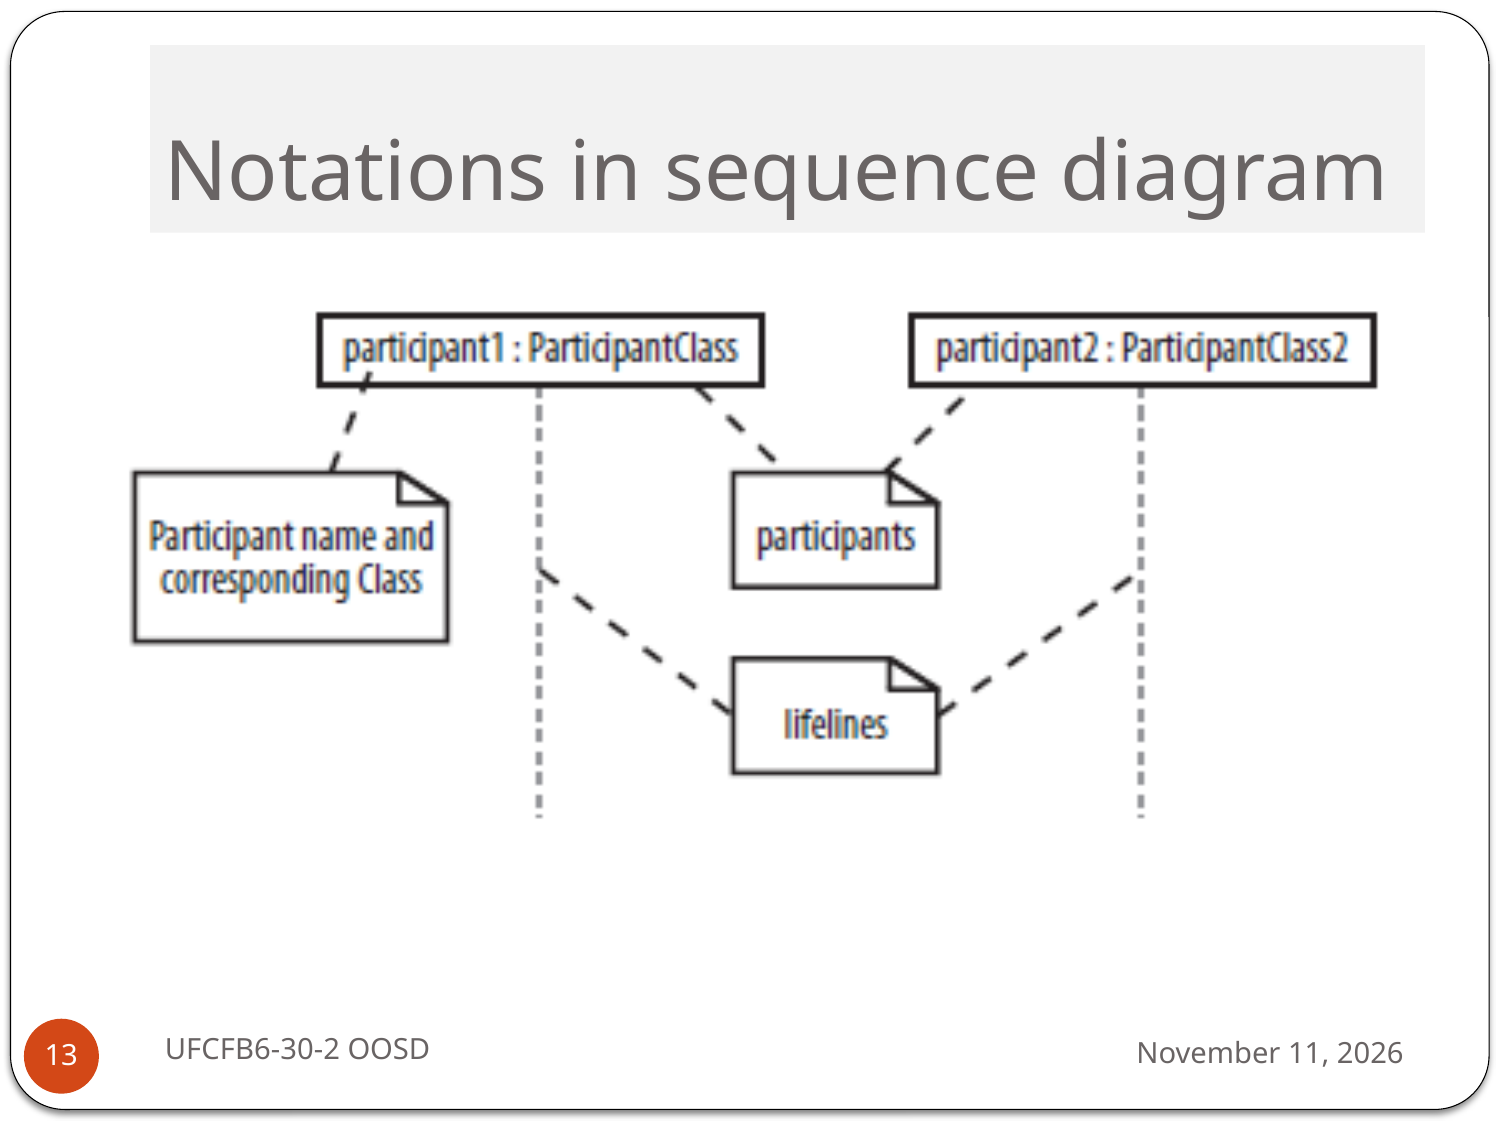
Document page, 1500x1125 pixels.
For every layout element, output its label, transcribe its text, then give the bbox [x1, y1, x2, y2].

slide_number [1012, 1015, 1419, 1094]
slide_number 13 [23, 1018, 99, 1094]
footer UFCFB6-30-2 OOSD [150, 1012, 800, 1088]
title Notations in sequence diagram [150, 45, 1425, 233]
picture [88, 287, 1445, 826]
